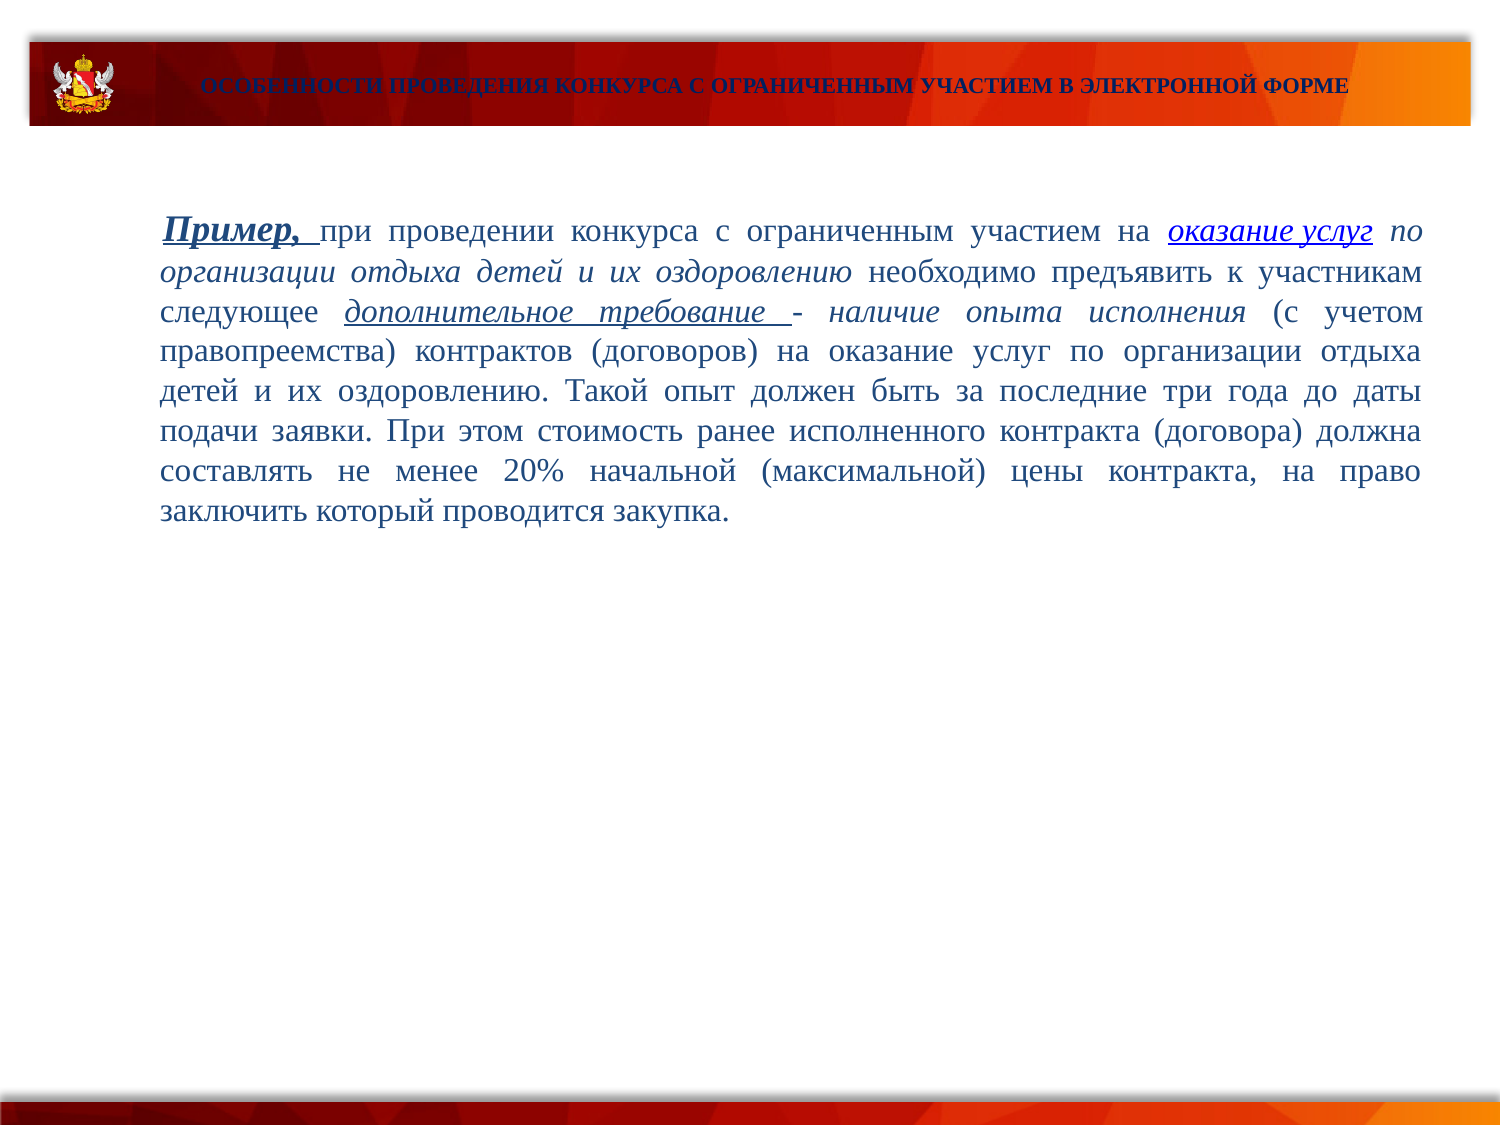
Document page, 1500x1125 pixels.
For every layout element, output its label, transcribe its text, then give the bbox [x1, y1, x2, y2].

picture [29, 42, 1471, 126]
picture [0, 1102, 1500, 1125]
list Пример, при проведении конкурса с ограниченным участием на оказание услуг по организации отдыха детей и их оздоровлению необходимо предъявить к участникам следующее дополнительное требование - наличие опыта исполнения (с учетом правопреемства) контрактов (договоров) на оказание услуг по организации отдыха детей и их оздоровлению. Такой опыт должен быть за последние три года до даты подачи заявки. При этом стоимость ранее исполненного контракта (договора) должна составлять не менее 20% начальной (максимальной) цены контракта, на право заключить который проводится закупка. [88, 196, 1439, 939]
